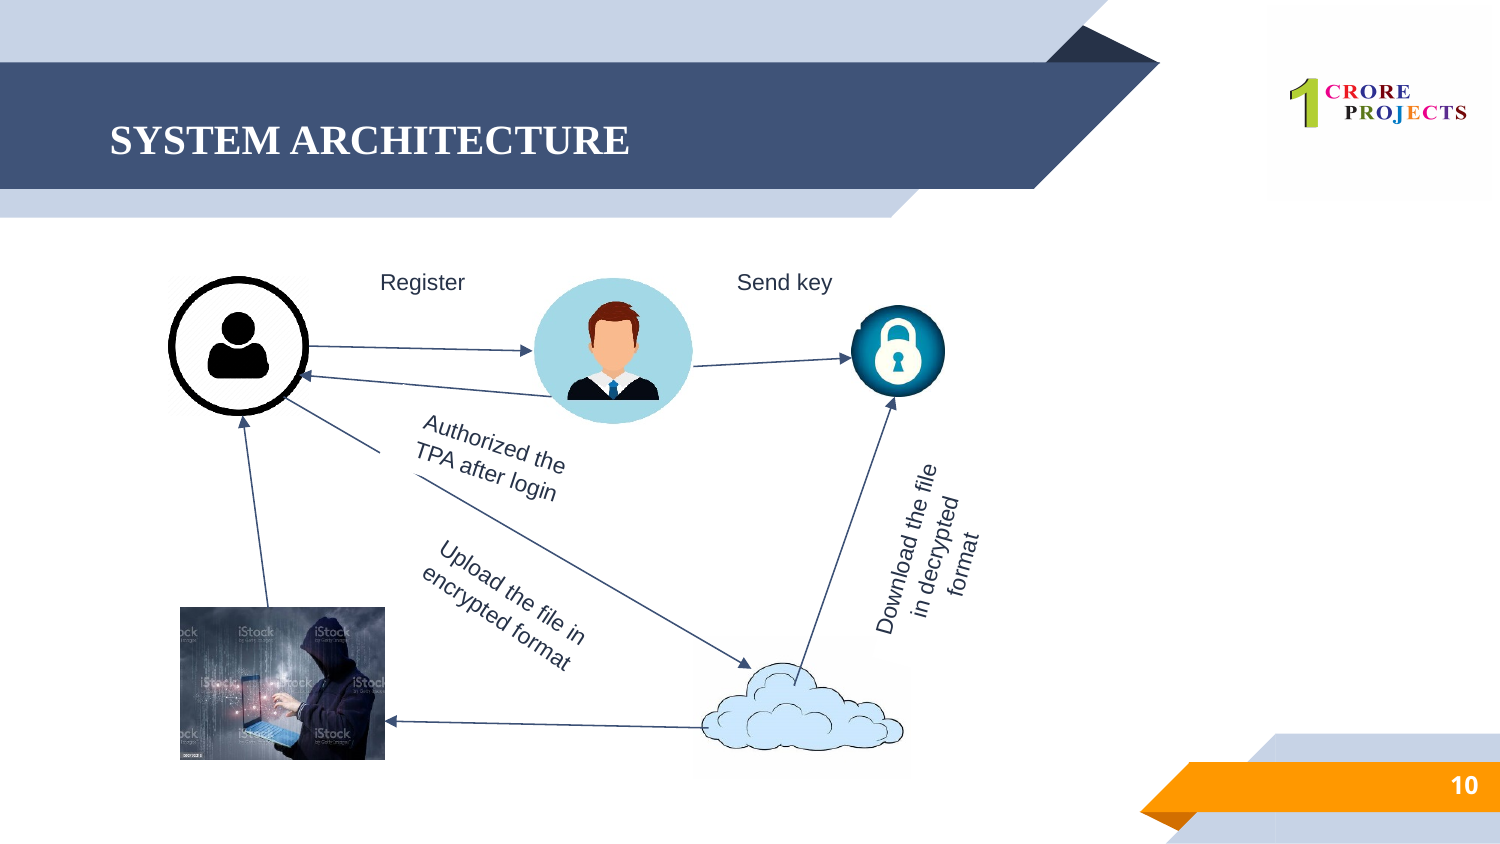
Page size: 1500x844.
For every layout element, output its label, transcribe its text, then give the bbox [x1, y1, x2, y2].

slide_number 10 [1249, 760, 1494, 813]
title SYSTEM ARCHITECTURE [94, 74, 958, 201]
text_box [136, 244, 1121, 813]
picture [1267, 4, 1492, 201]
